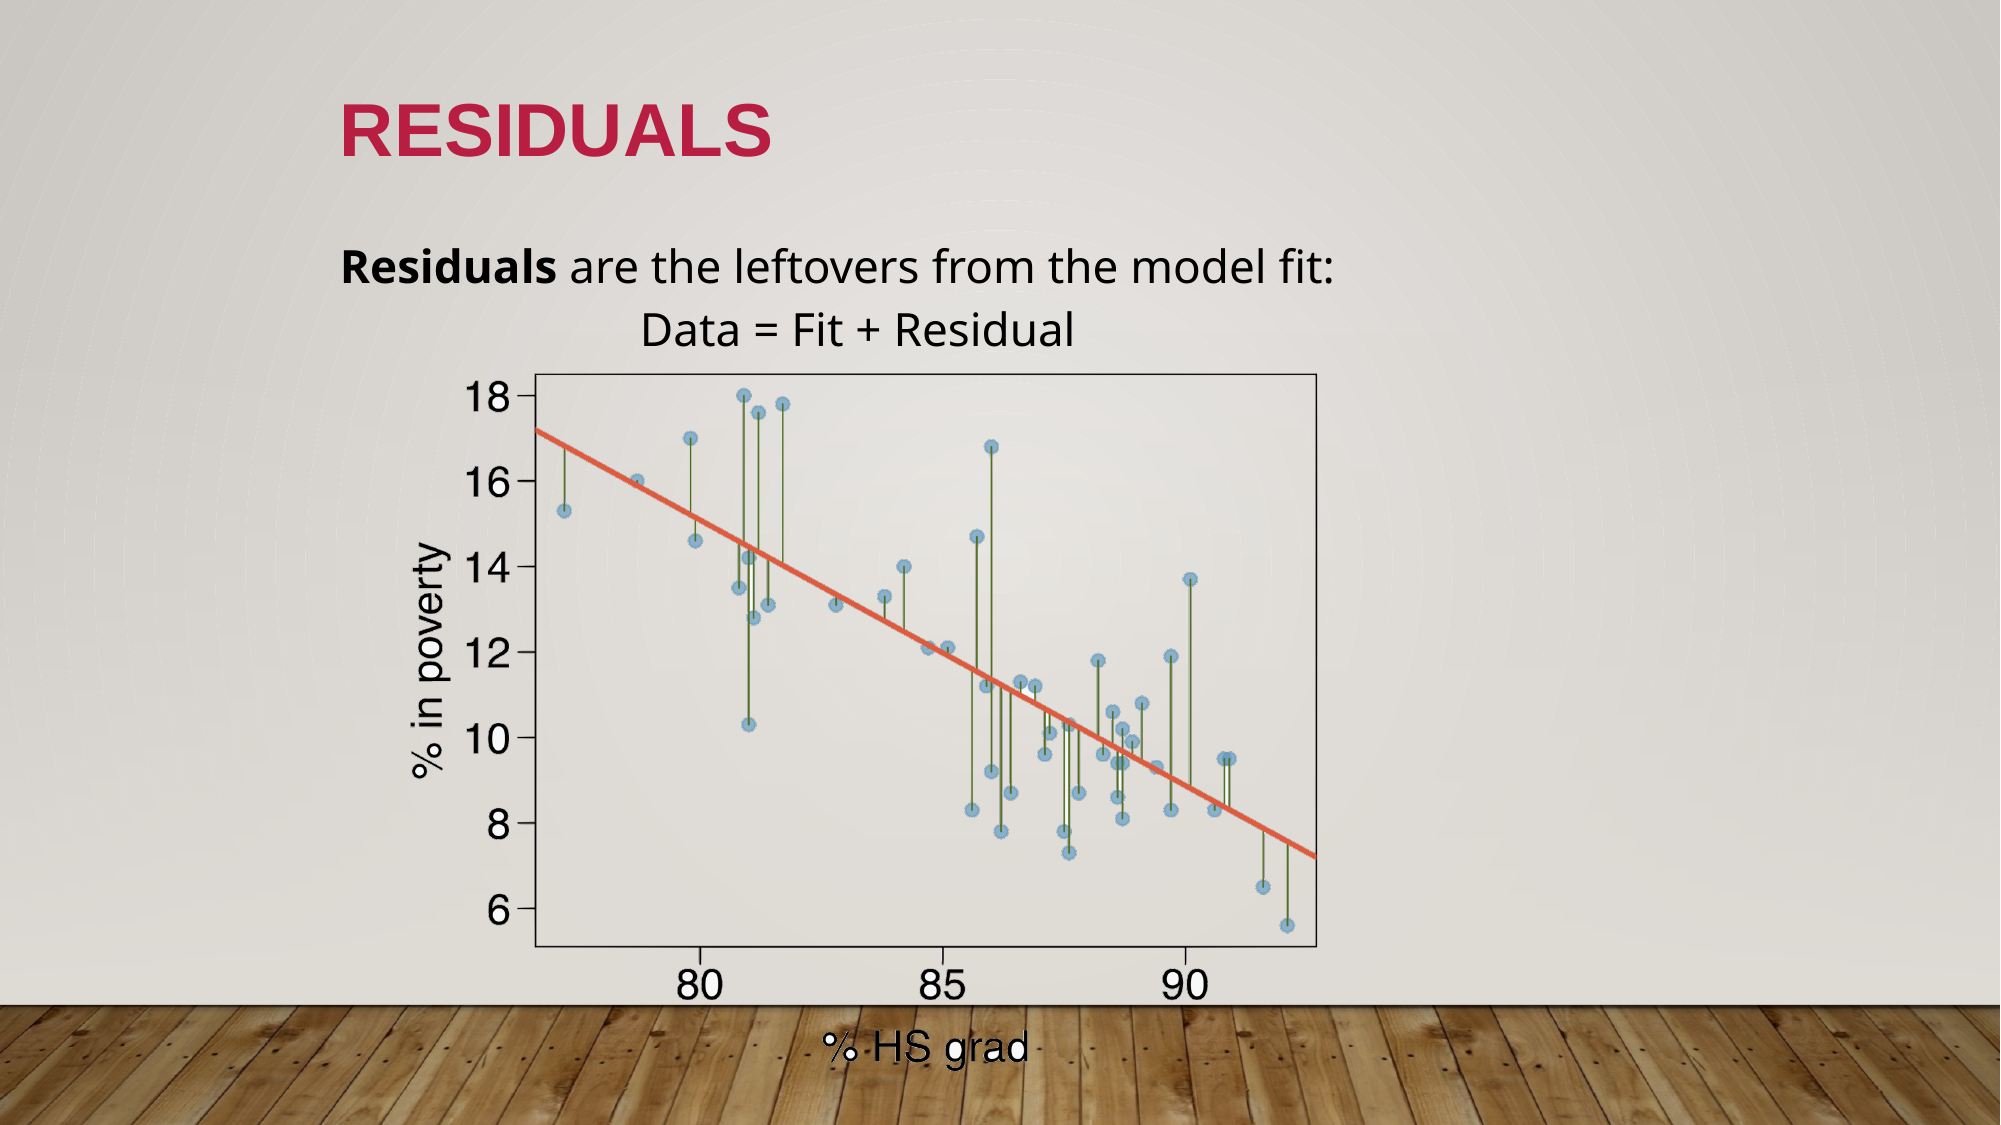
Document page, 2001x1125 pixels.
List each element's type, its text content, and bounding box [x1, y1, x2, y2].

picture [0, 362, 2000, 1125]
title Residuals [324, 0, 1675, 188]
list Residuals are the leftovers from the model fit: Data = Fit + Residual [325, 214, 1609, 462]
